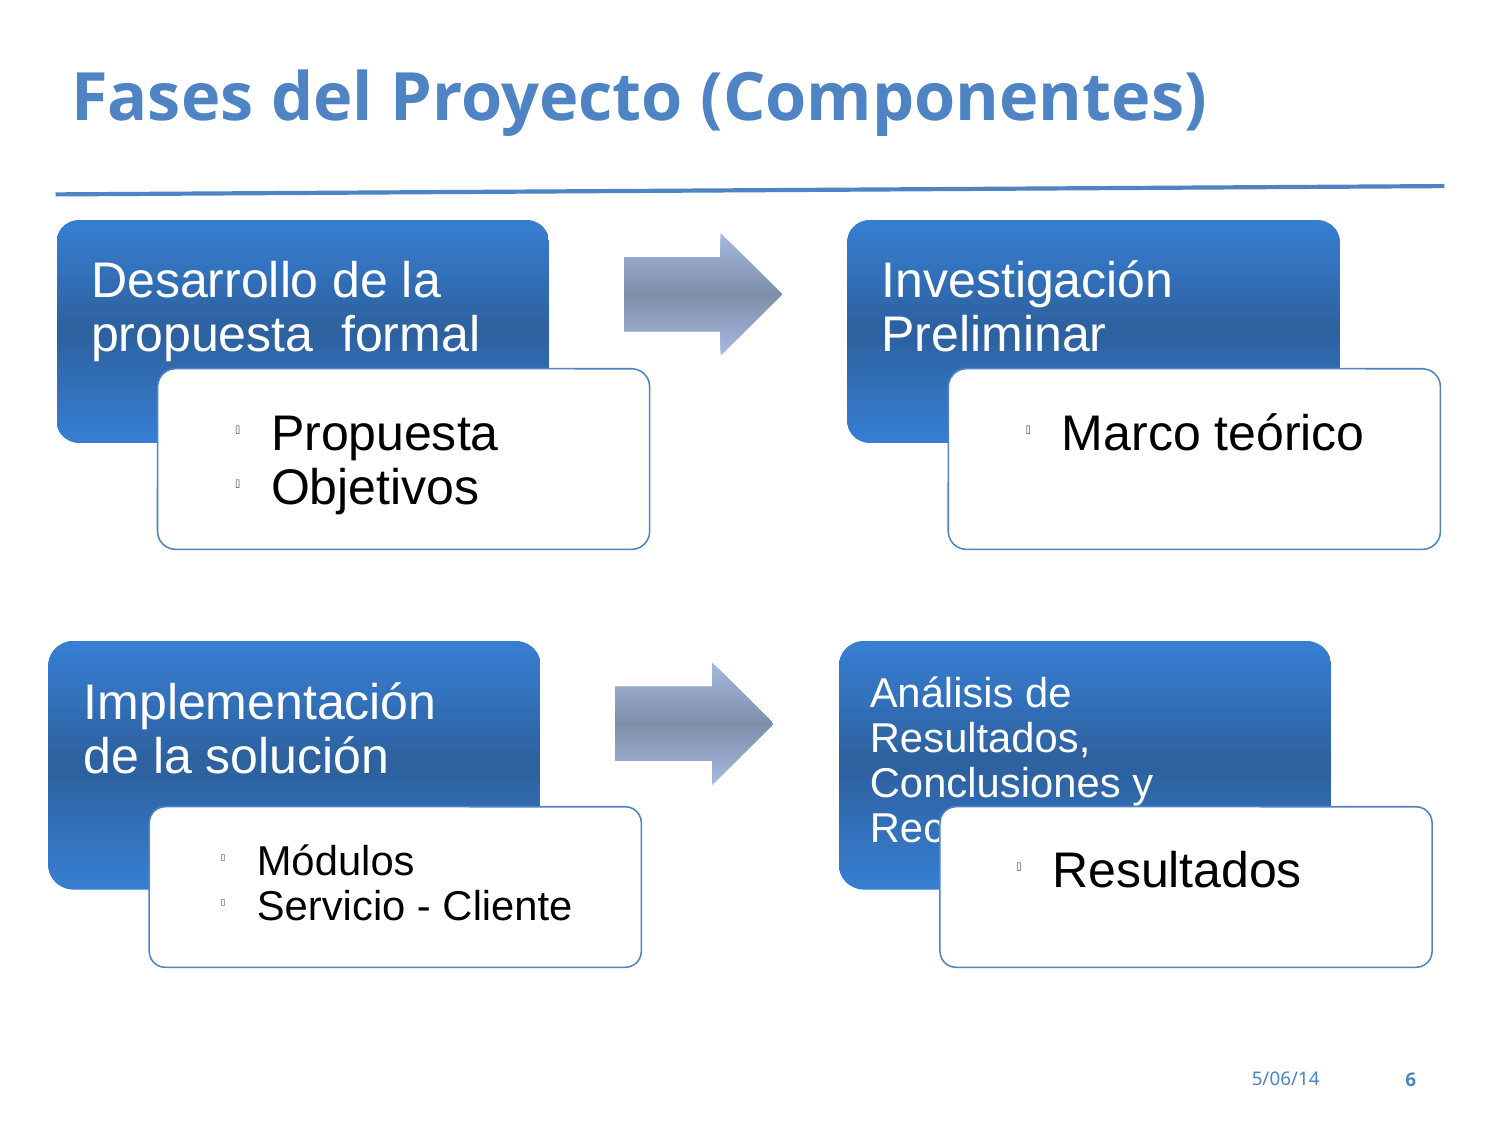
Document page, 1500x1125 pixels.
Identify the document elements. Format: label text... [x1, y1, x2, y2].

text_box 6 [1390, 1059, 1453, 1104]
text_box [623, 233, 782, 356]
text_box [615, 662, 774, 786]
text_box Análisis de Resultados, Conclusiones y Recomendaciones [839, 640, 1332, 890]
text_box Módulos Servicio - Cliente [149, 806, 642, 968]
text_box Marco teórico [948, 368, 1441, 550]
text_box Investigación Preliminar [847, 219, 1340, 443]
text_box Resultados [939, 806, 1433, 968]
text_box Fases del Proyecto (Componentes) [56, 45, 1442, 143]
text_box Implementación de la solución [48, 640, 541, 890]
text_box Desarrollo de la propuesta formal [56, 219, 549, 443]
text_box Propuesta Objetivos [157, 368, 650, 550]
